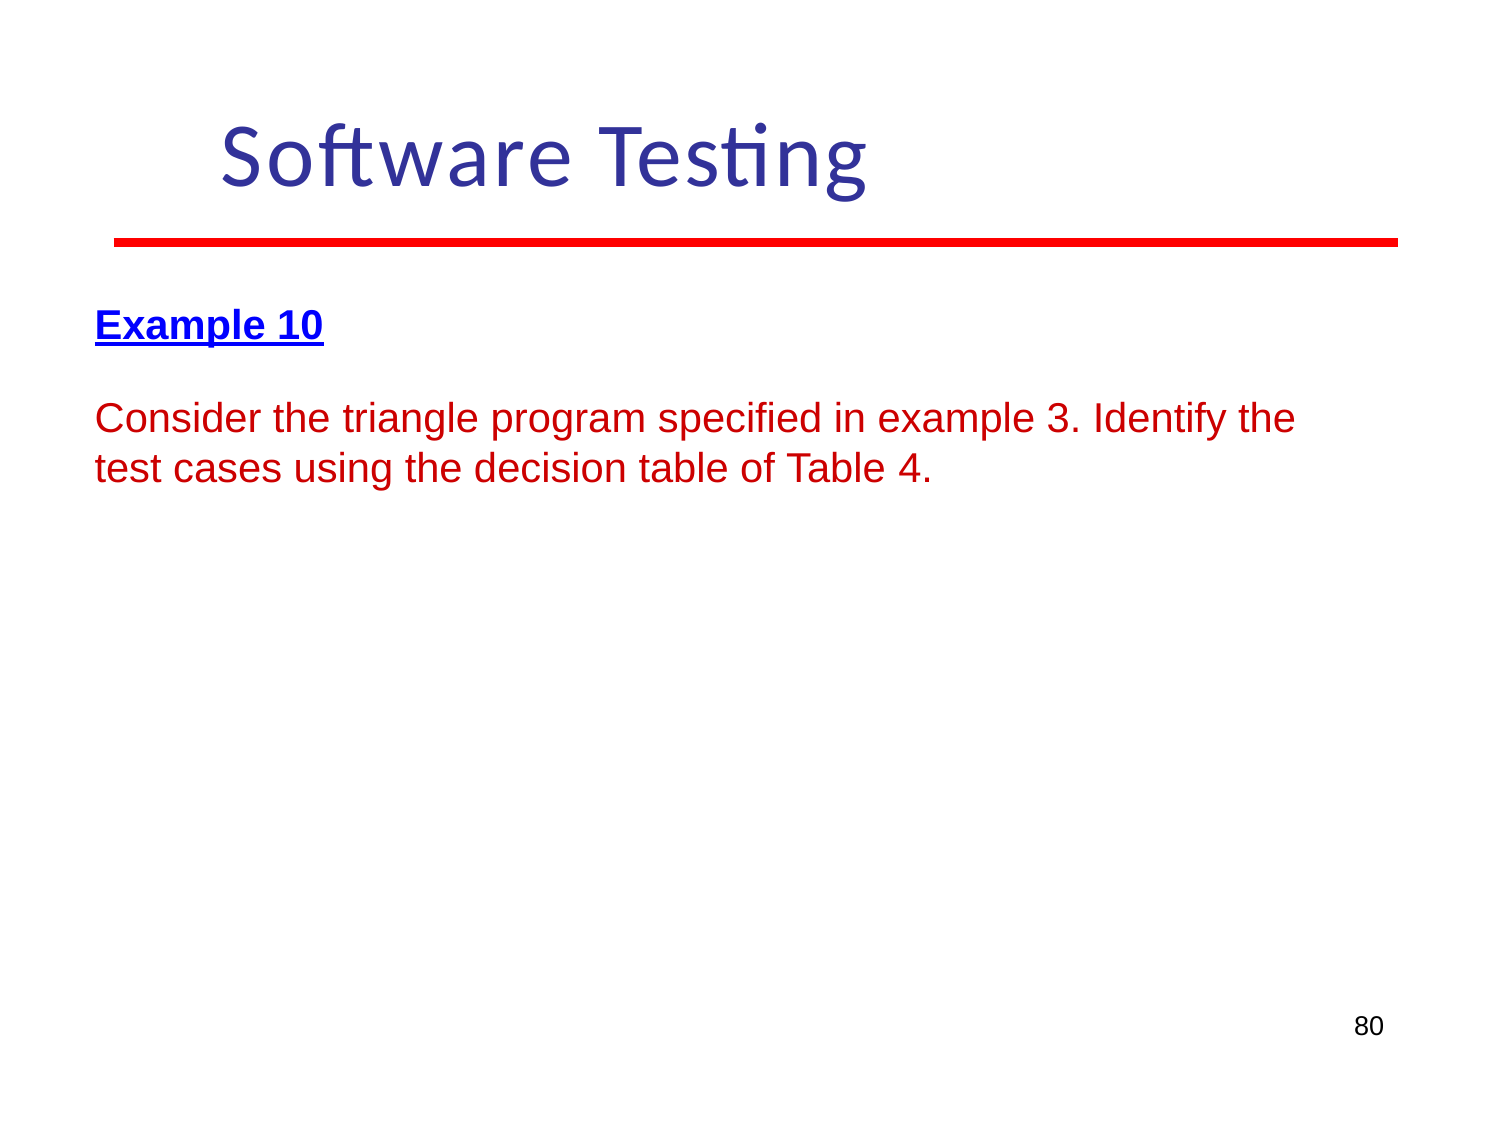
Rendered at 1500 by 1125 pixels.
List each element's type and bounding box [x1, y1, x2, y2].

title [105, 53, 982, 244]
text_box [1350, 1013, 1388, 1041]
text_box [92, 296, 1335, 491]
